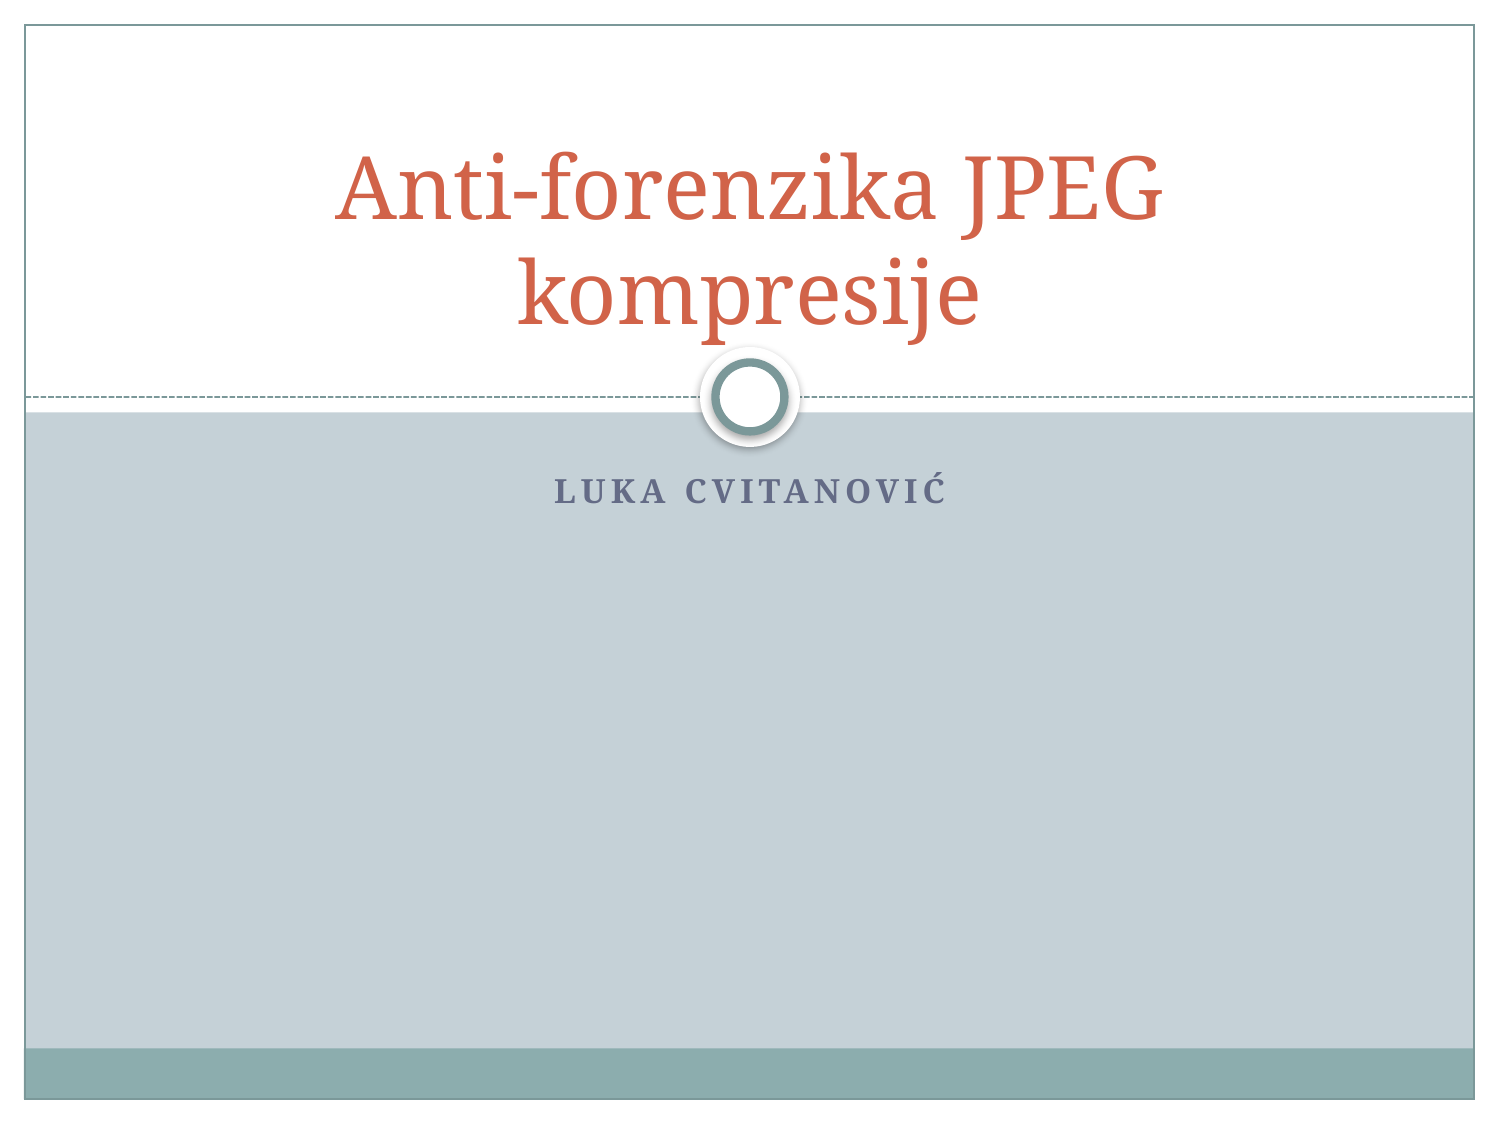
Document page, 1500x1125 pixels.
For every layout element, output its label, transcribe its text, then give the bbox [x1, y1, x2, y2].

title Anti-forenzika JPEG kompresije [112, 62, 1388, 350]
subtitle Luka Cvitanović [225, 462, 1275, 750]
